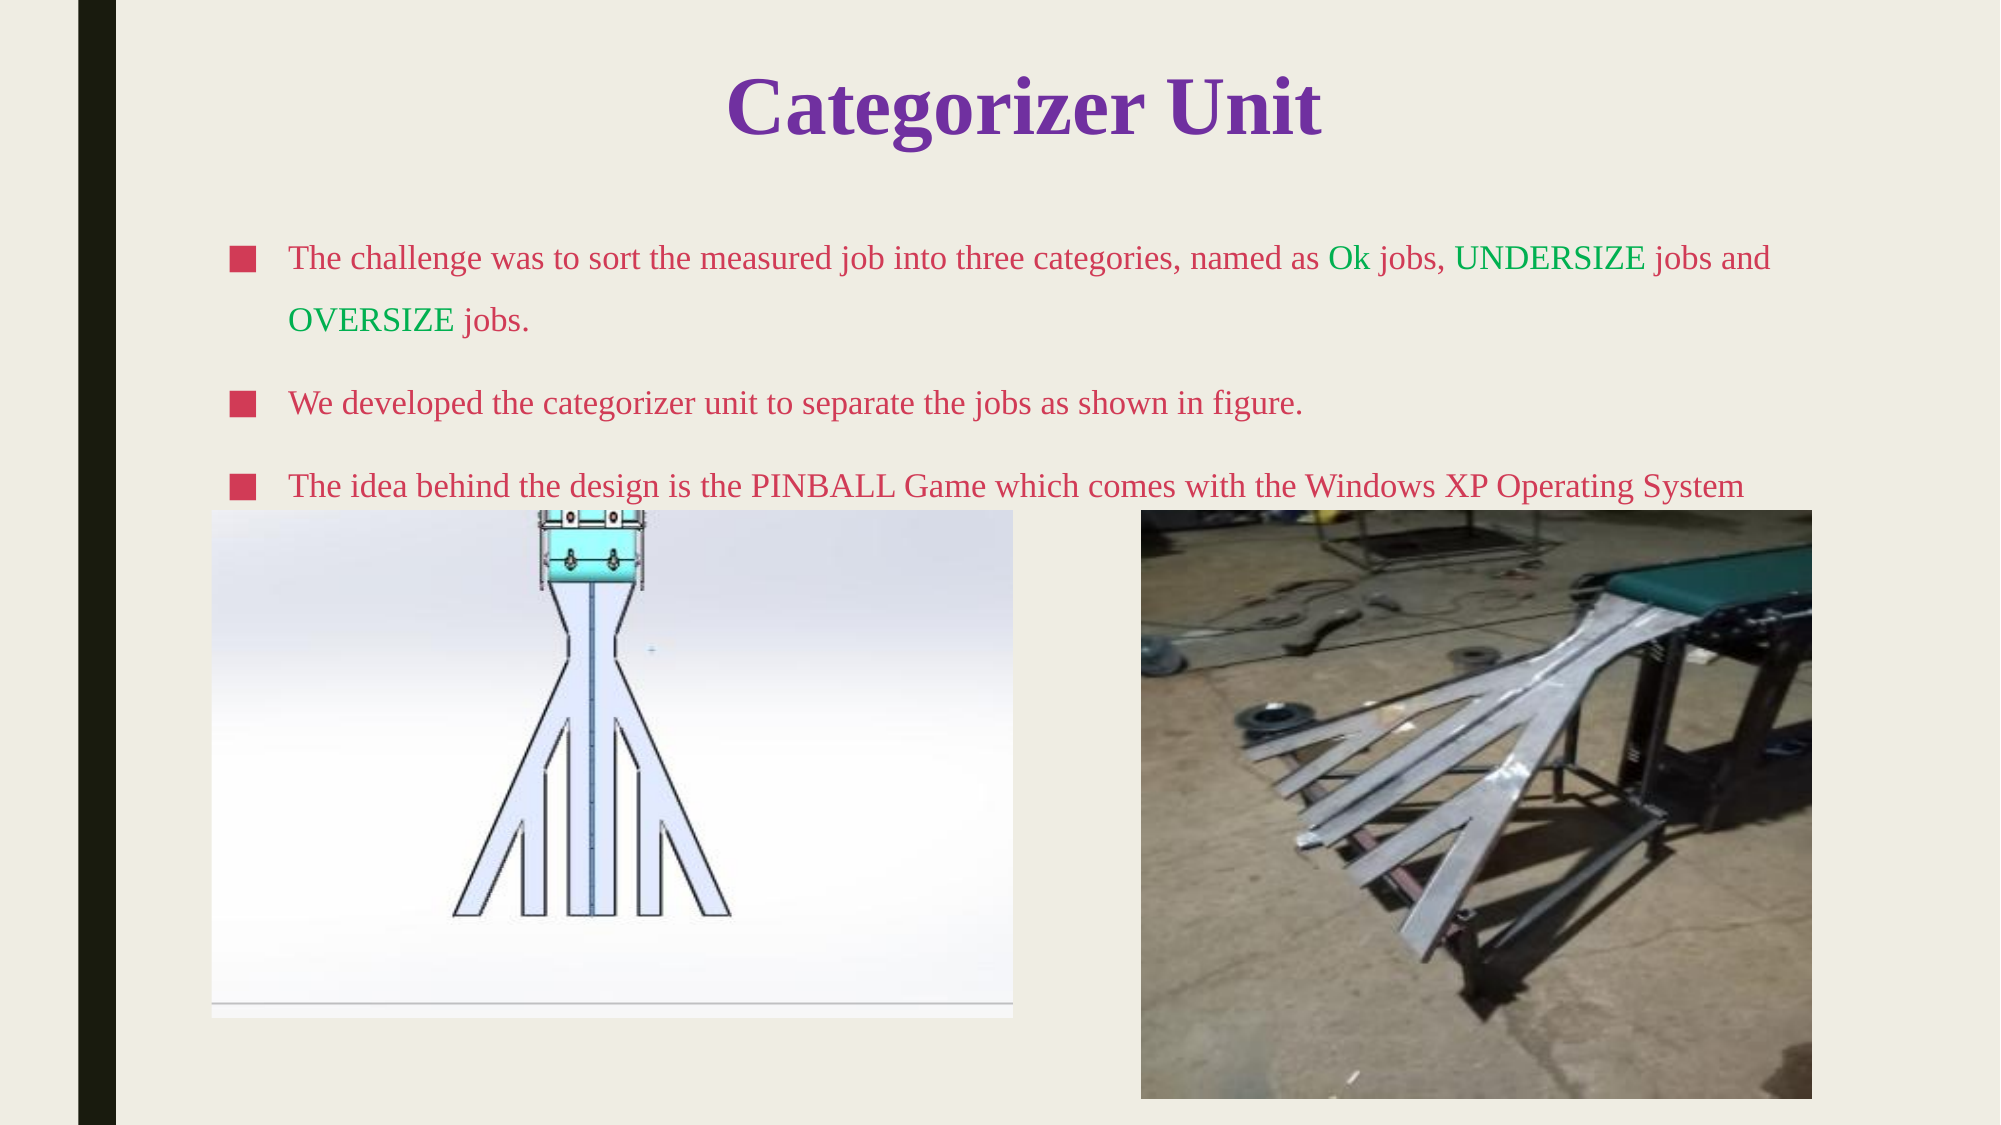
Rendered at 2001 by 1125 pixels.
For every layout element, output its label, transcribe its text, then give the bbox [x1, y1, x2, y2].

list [1141, 510, 1812, 1099]
picture [211, 510, 1036, 1125]
title Categorizer Unit [236, 55, 1812, 206]
list The challenge was to sort the measured job into three categories, named as Ok jobs, UNDERSIZE jobs and OVERSIZE jobs. We developed the categorizer unit to separate the jobs as shown in figure. The idea behind the design is the PINBALL Game which comes with the Windows XP Operating System [211, 206, 1943, 516]
